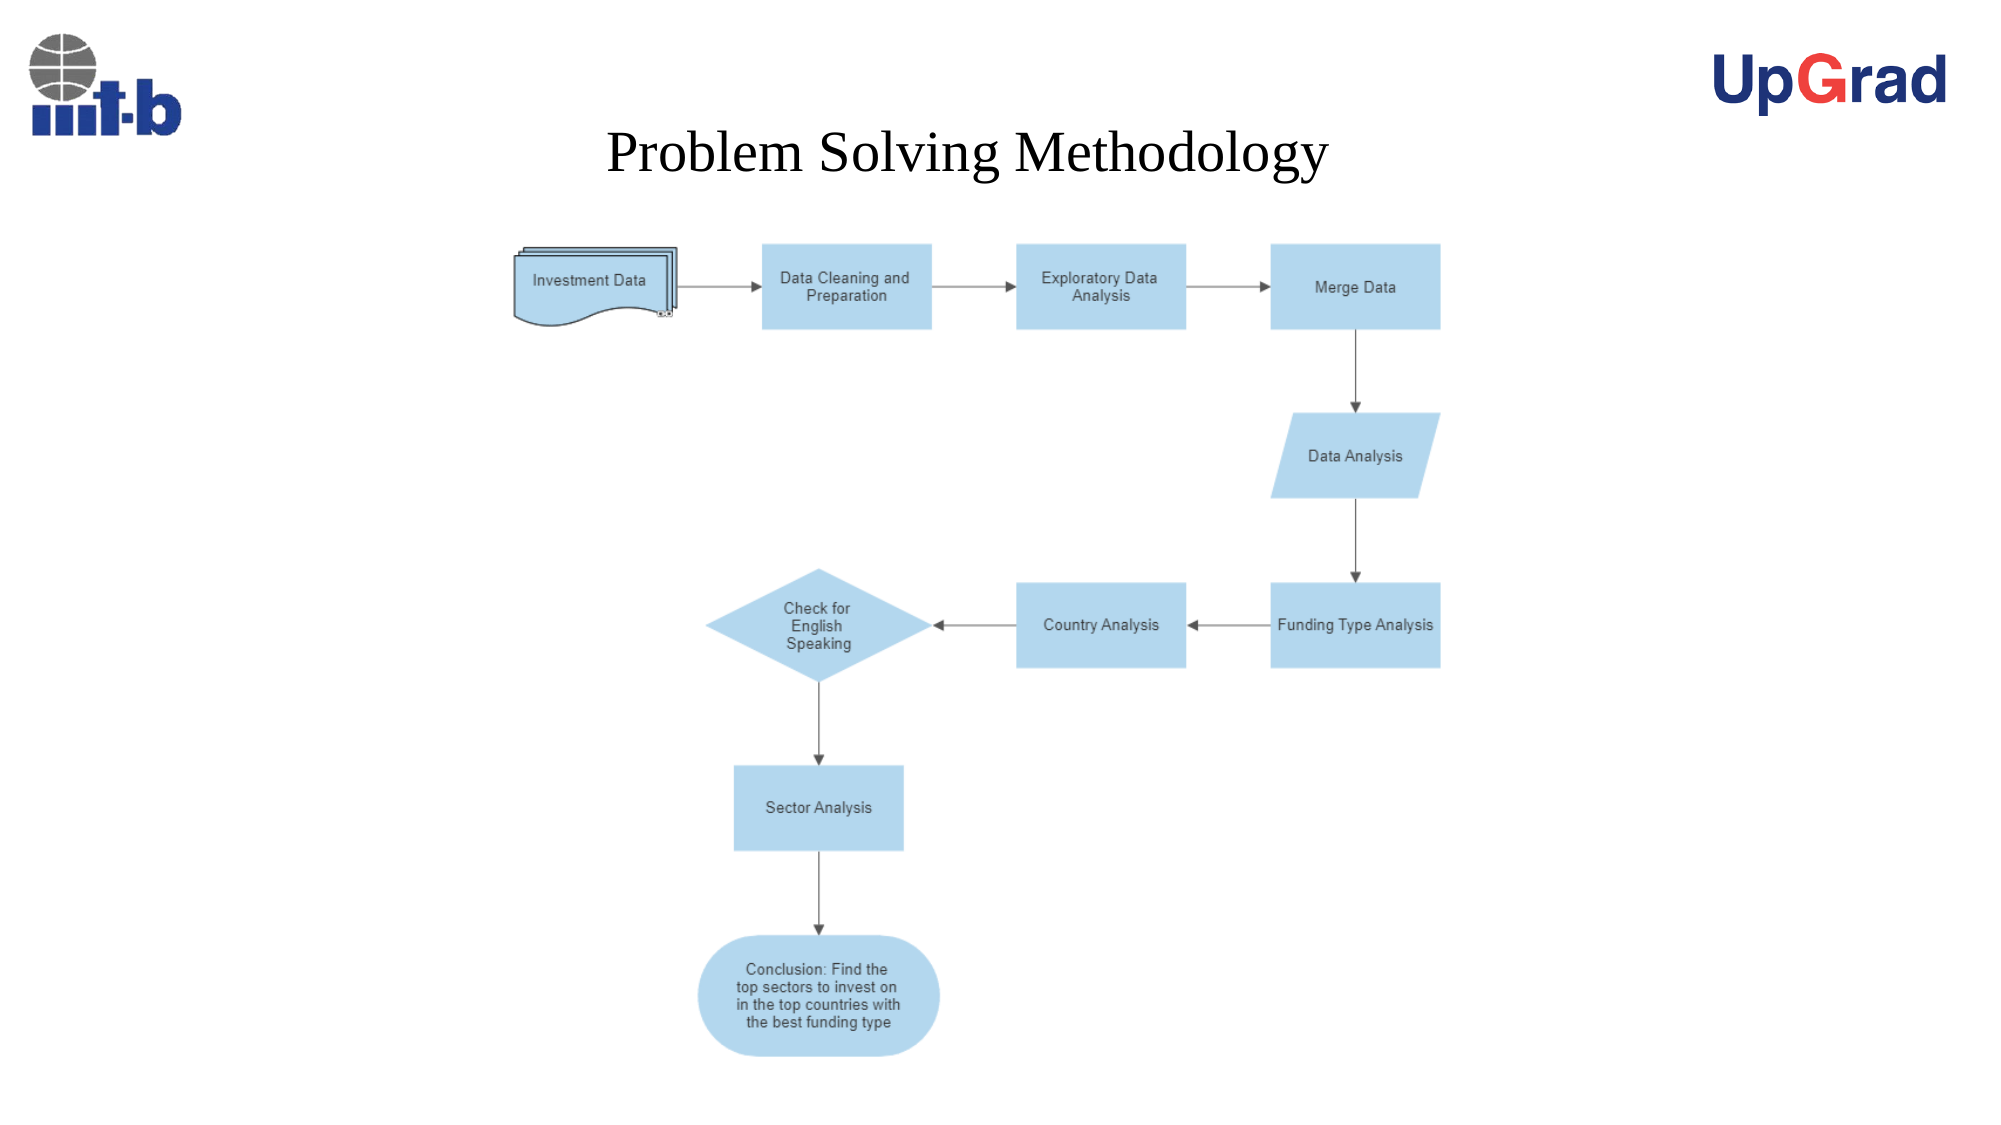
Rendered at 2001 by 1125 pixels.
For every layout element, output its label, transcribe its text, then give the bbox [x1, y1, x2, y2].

title Problem Solving Methodology [204, 81, 1733, 223]
picture [0, 29, 208, 163]
picture [489, 240, 1511, 1065]
picture [1714, 53, 1952, 116]
